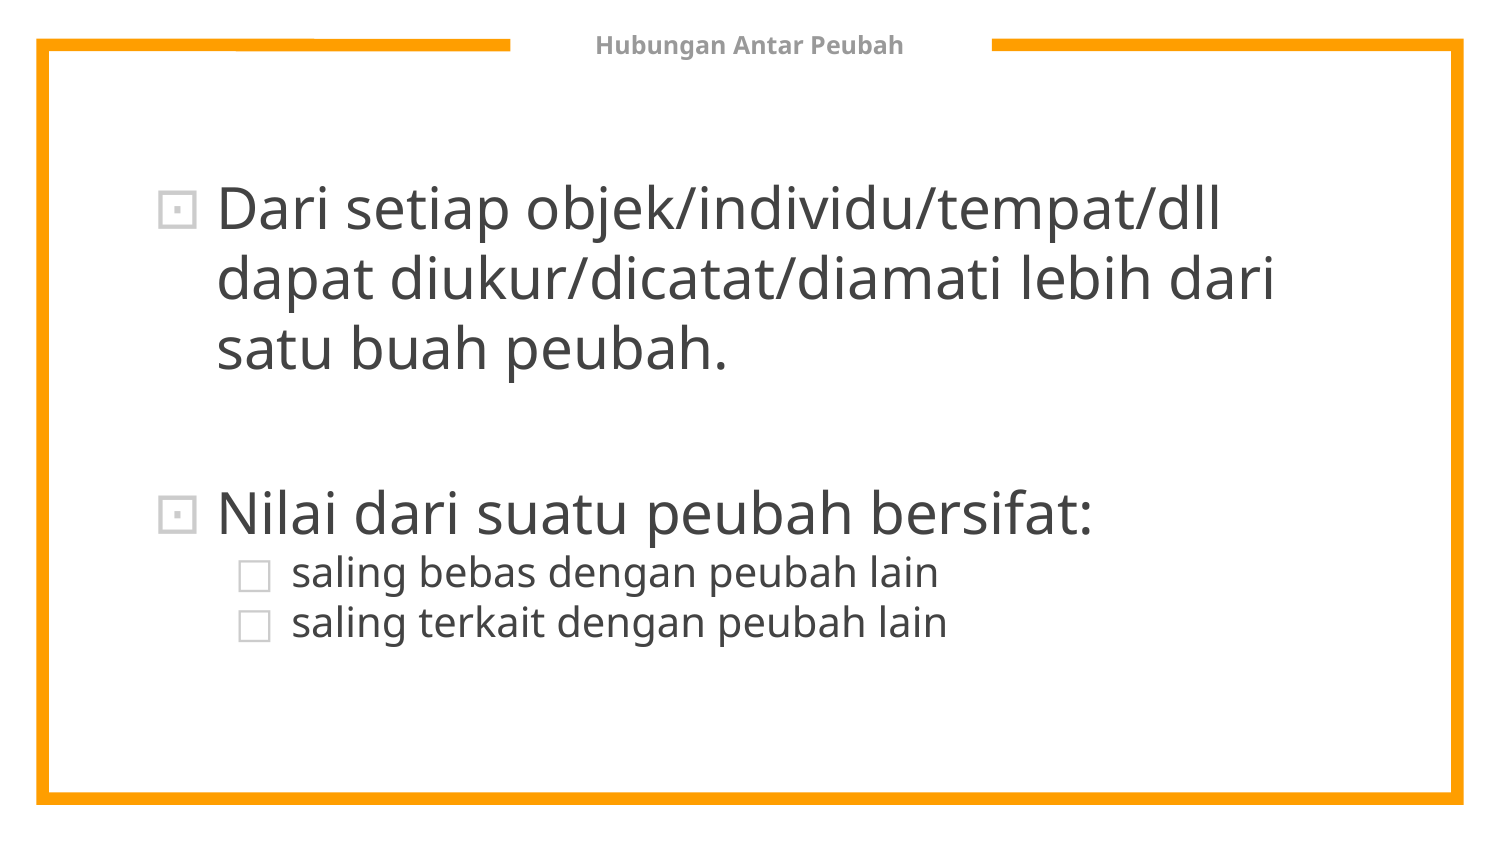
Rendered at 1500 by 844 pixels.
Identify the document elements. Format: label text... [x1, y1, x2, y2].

list Dari setiap objek/individu/tempat/dll dapat diukur/dicatat/diamati lebih dari satu buah peubah. Nilai dari suatu peubah bersifat: saling bebas dengan peubah lain saling terkait dengan peubah lain [126, 155, 1326, 688]
title Hubungan Antar Peubah [531, 15, 969, 136]
